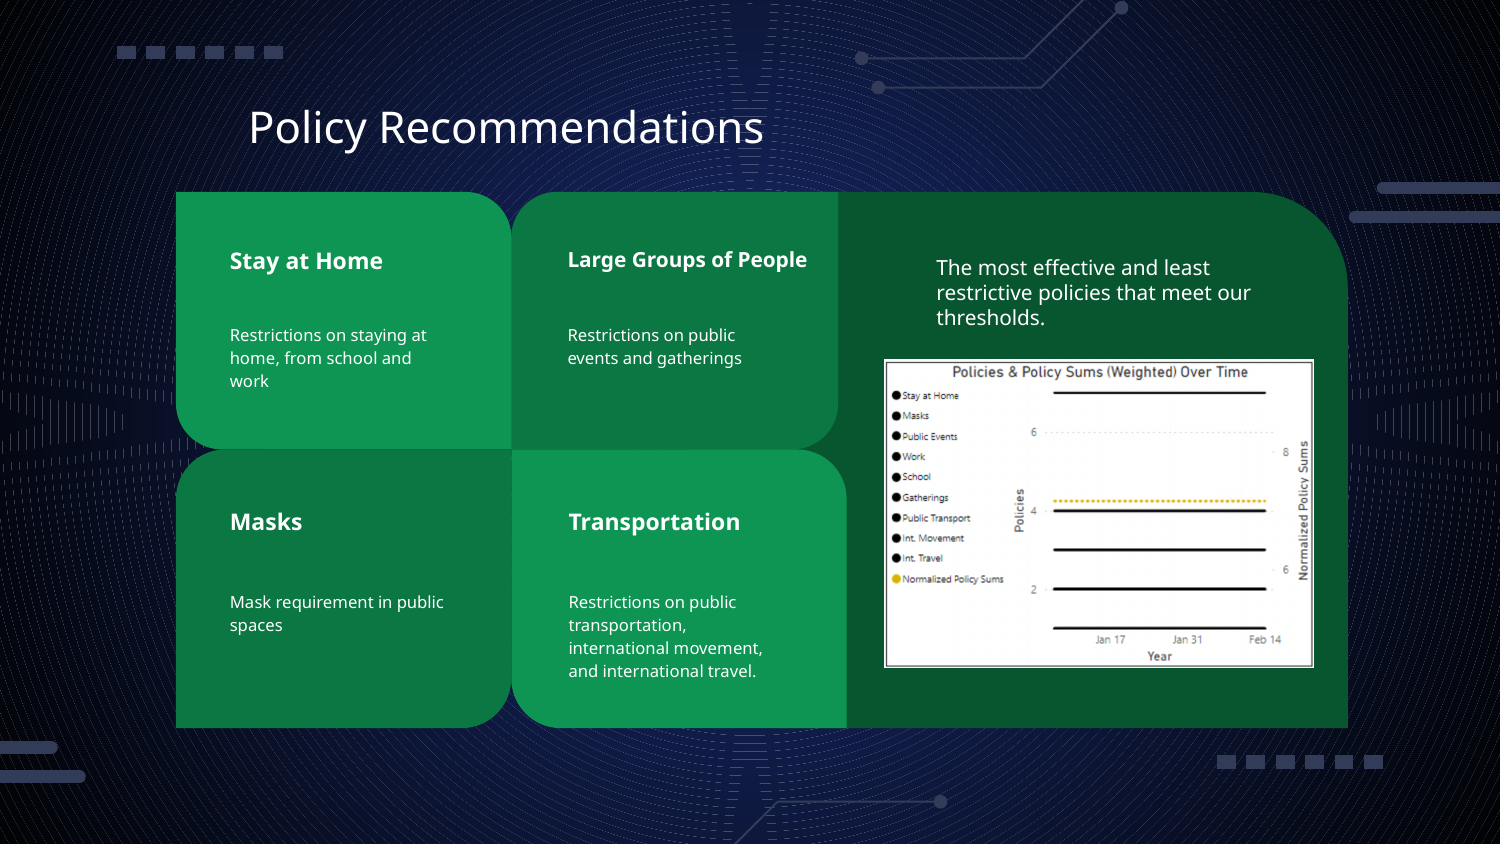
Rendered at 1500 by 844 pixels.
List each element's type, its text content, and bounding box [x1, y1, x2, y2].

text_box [840, 191, 1348, 729]
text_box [175, 449, 508, 729]
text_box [175, 191, 512, 448]
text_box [512, 191, 839, 447]
text_box Policy Recommendations [233, 84, 1256, 167]
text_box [510, 449, 847, 729]
picture [884, 359, 1315, 668]
